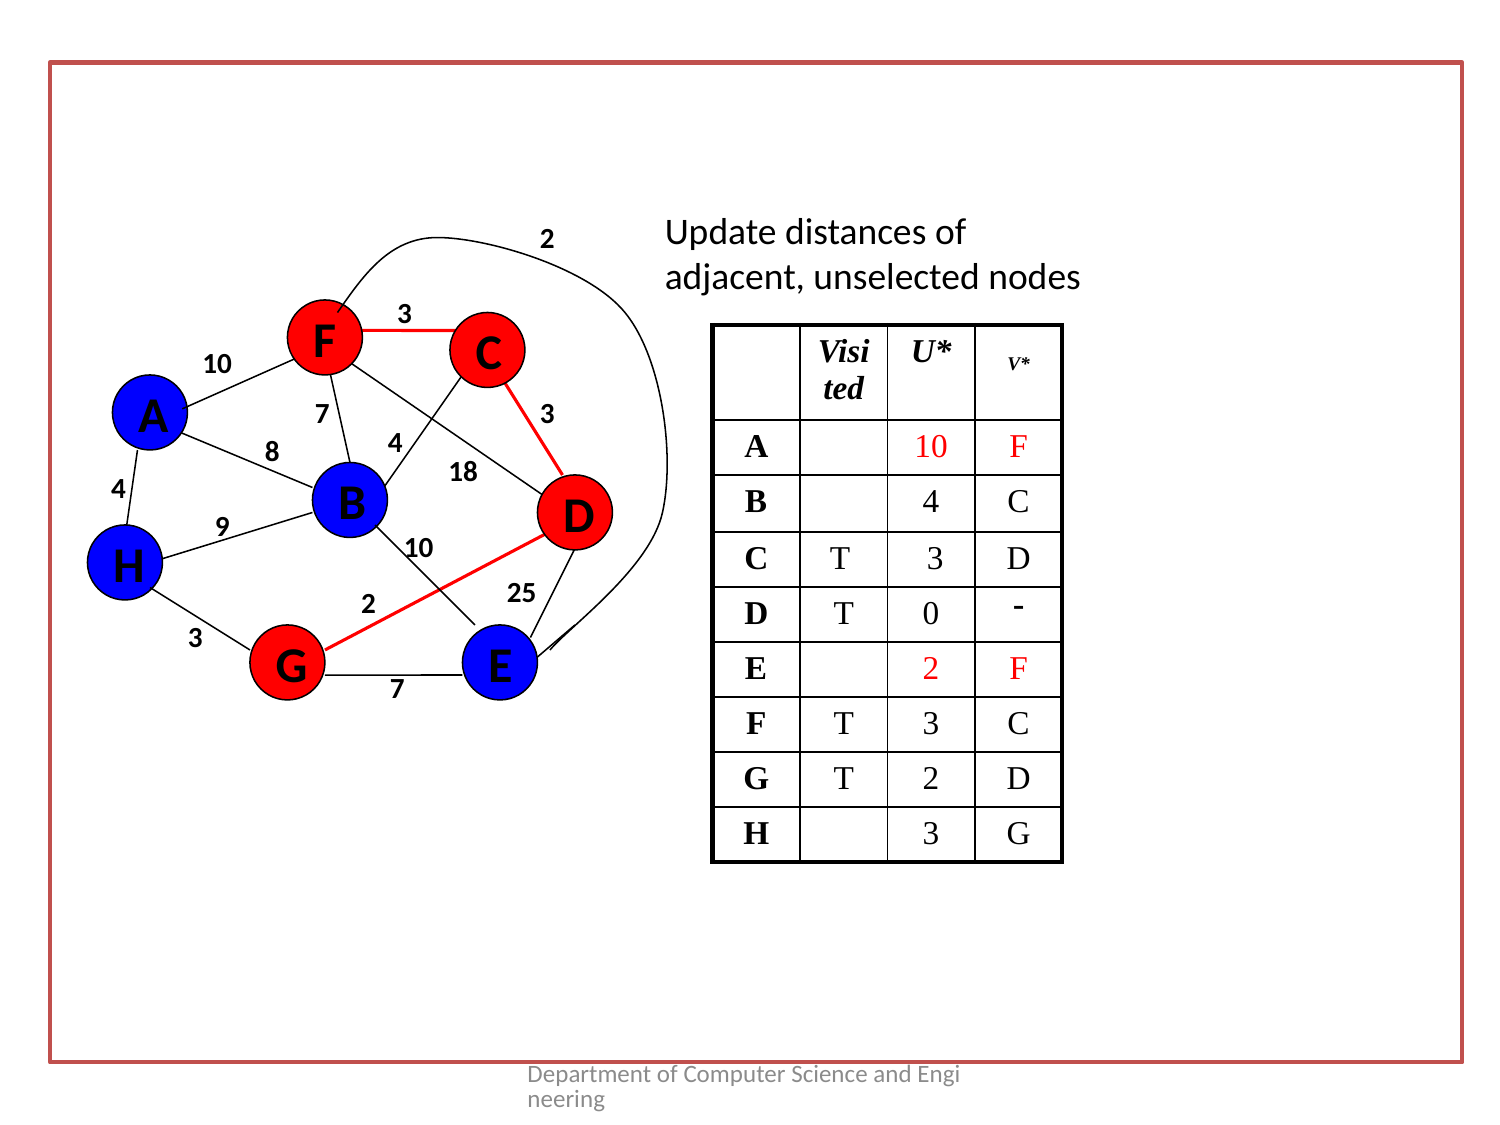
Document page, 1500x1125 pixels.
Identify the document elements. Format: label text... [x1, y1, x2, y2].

text_box [48, 60, 1464, 1064]
footer Department of Computer Science and Engineering [512, 1042, 988, 1103]
